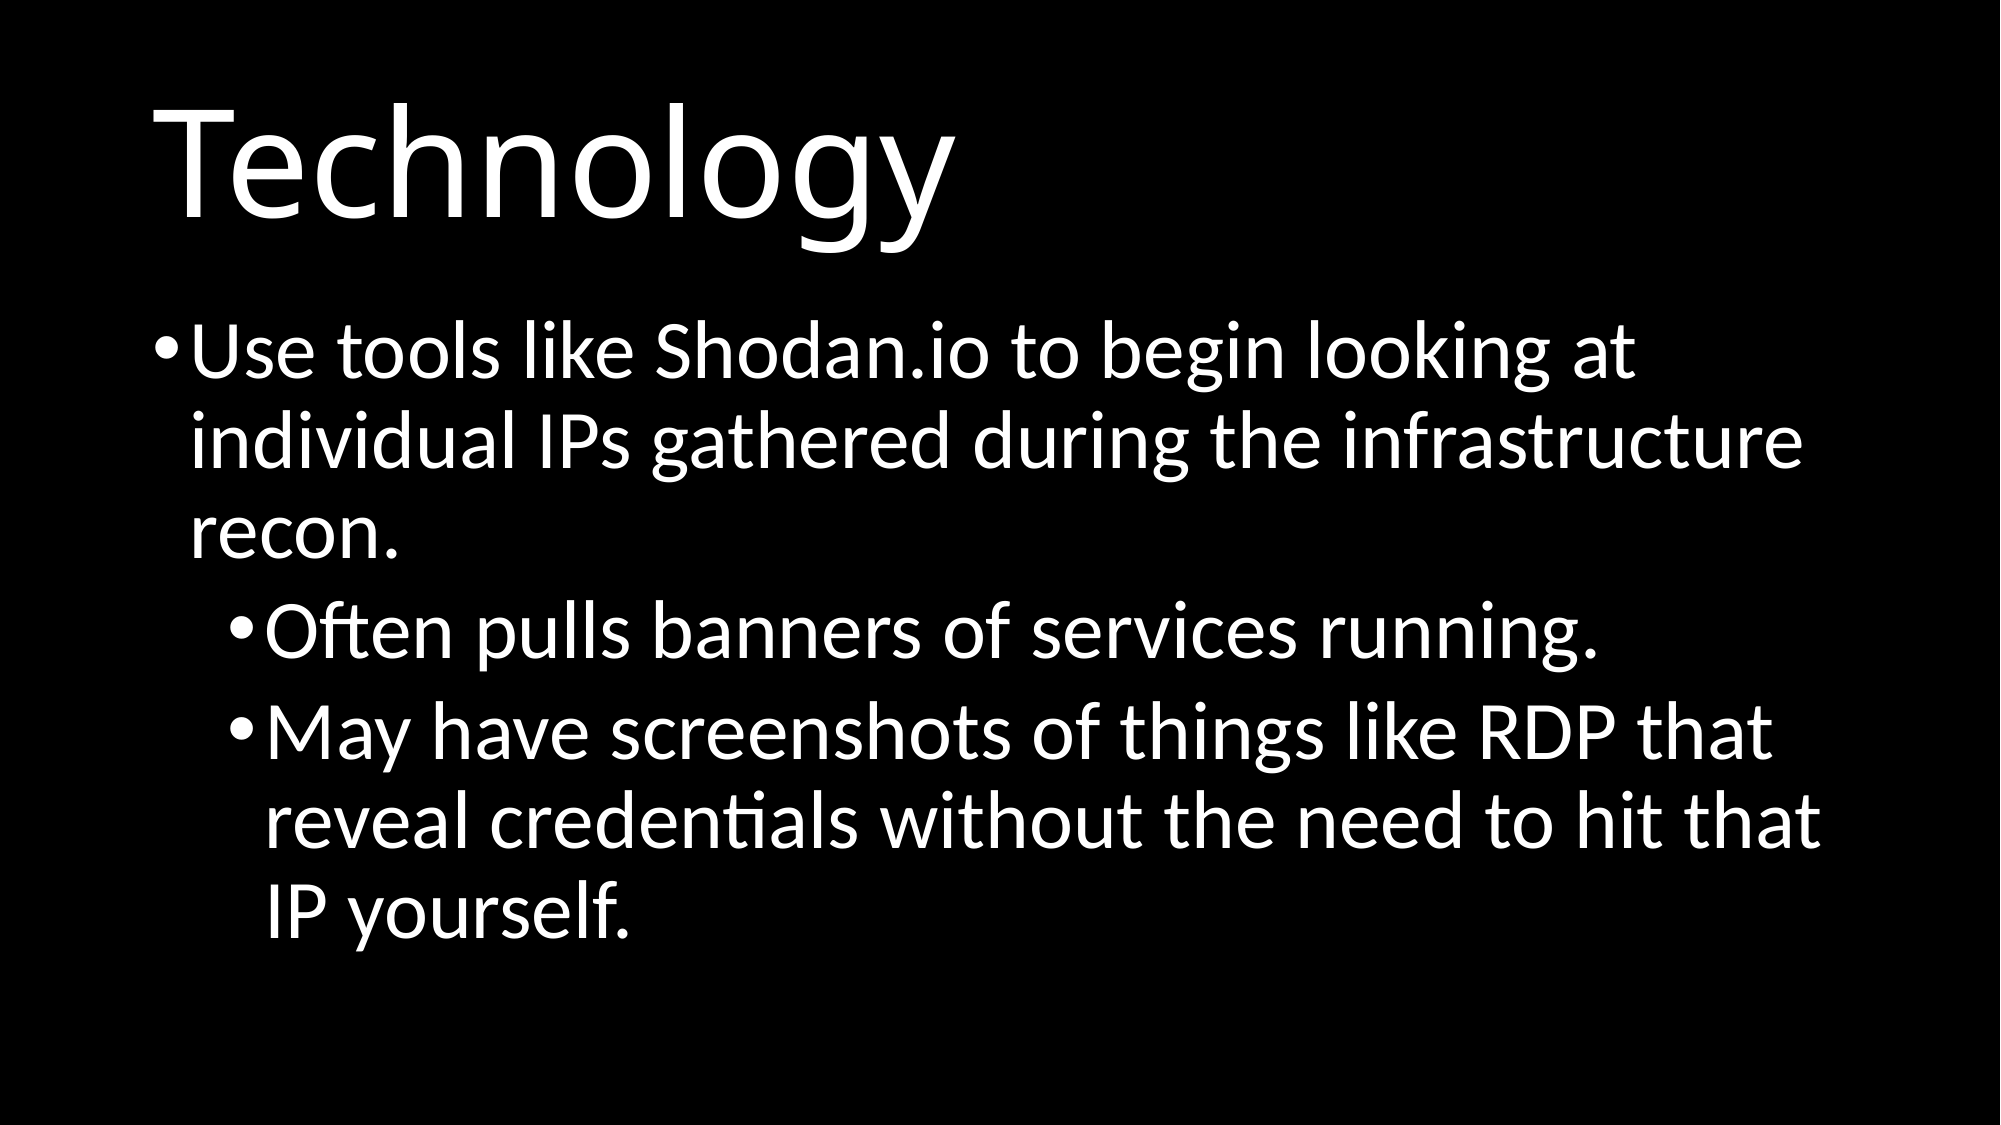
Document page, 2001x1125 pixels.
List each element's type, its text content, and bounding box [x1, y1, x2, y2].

list Use tools like Shodan.io to begin looking at individual IPs gathered during the infrastructure recon. Often pulls banners of services running. May have screenshots of things like RDP that reveal credentials without the need to hit that IP yourself. [137, 299, 1863, 1014]
title Technology [137, 59, 1863, 278]
